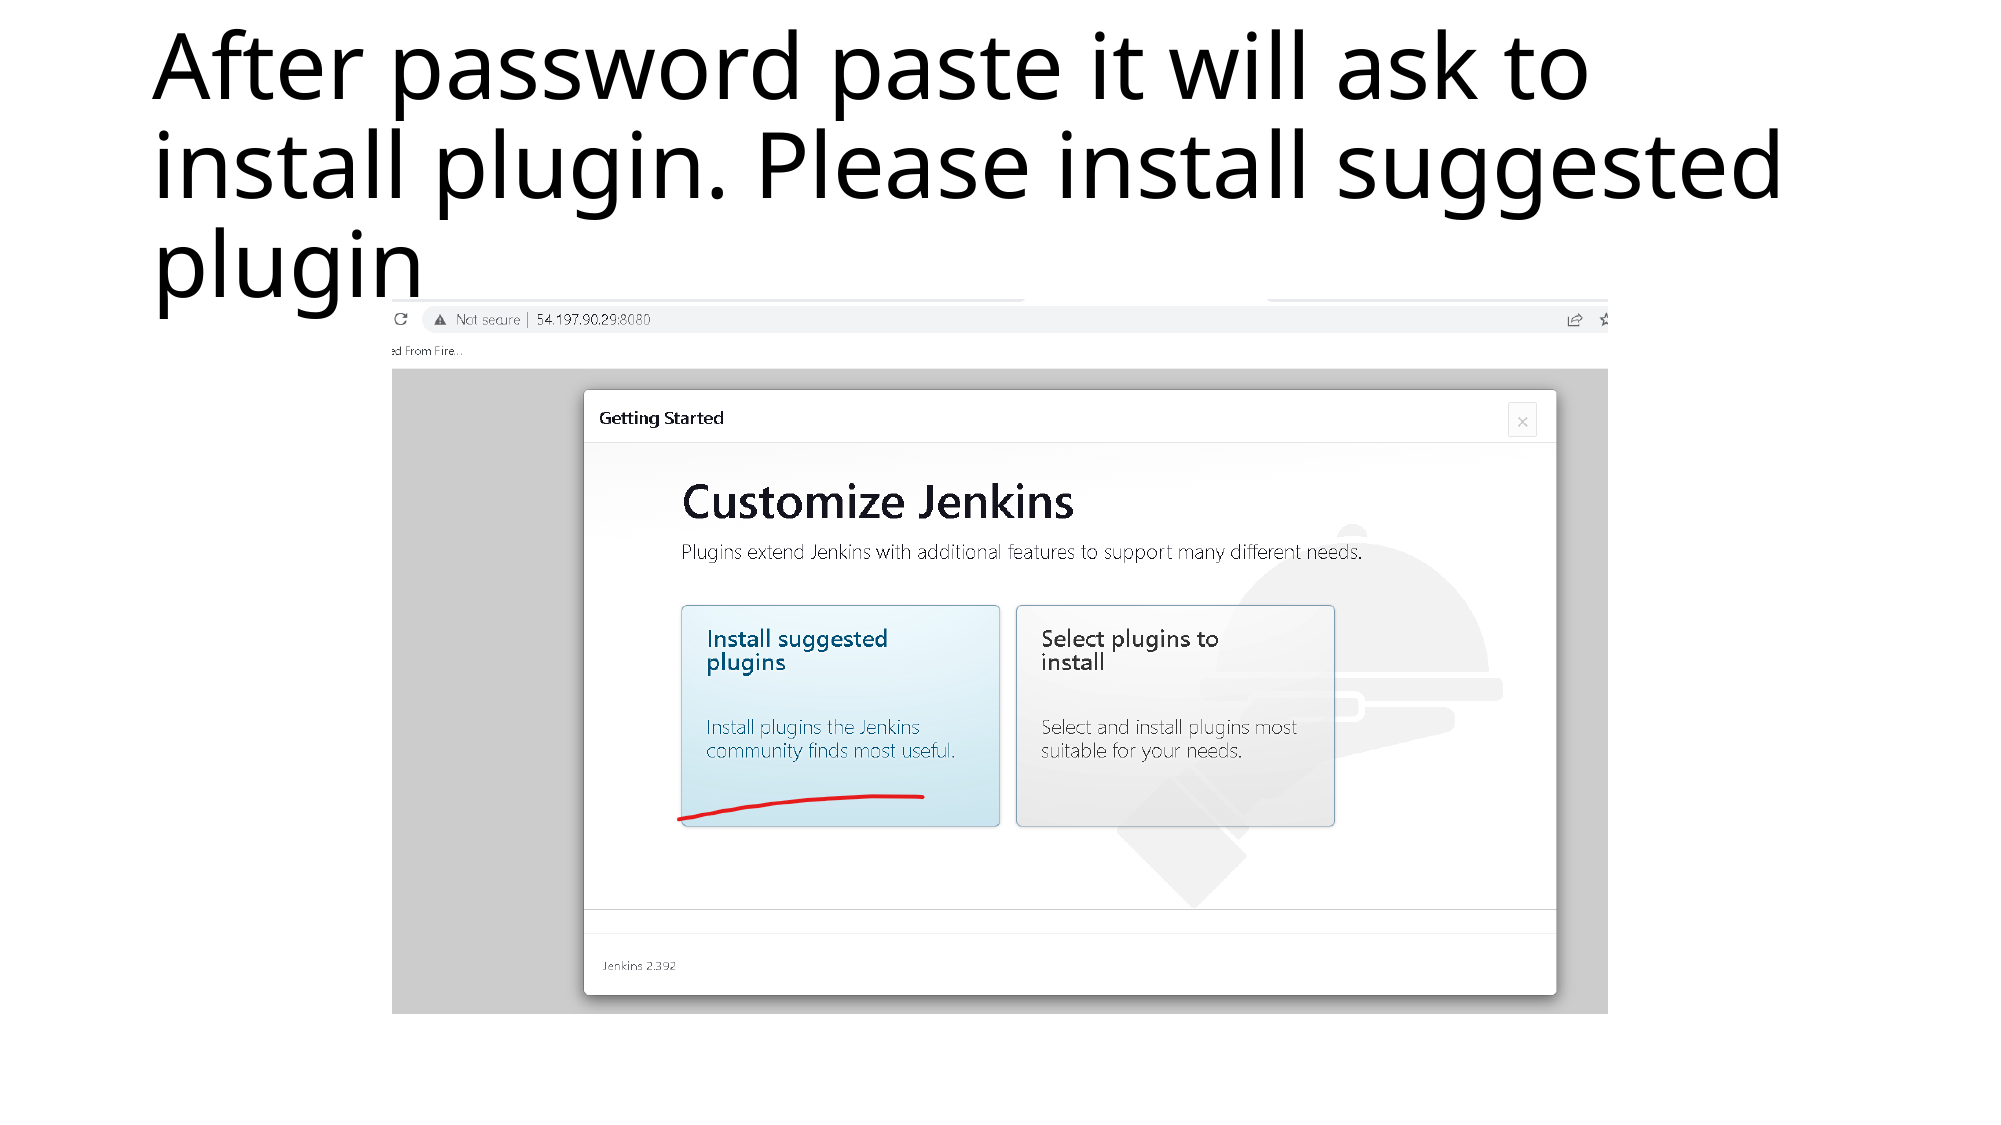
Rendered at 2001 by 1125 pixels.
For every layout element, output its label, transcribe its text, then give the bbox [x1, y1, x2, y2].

title After password paste it will ask to install plugin. Please install suggested plugin [137, 59, 1863, 278]
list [392, 299, 1608, 1014]
